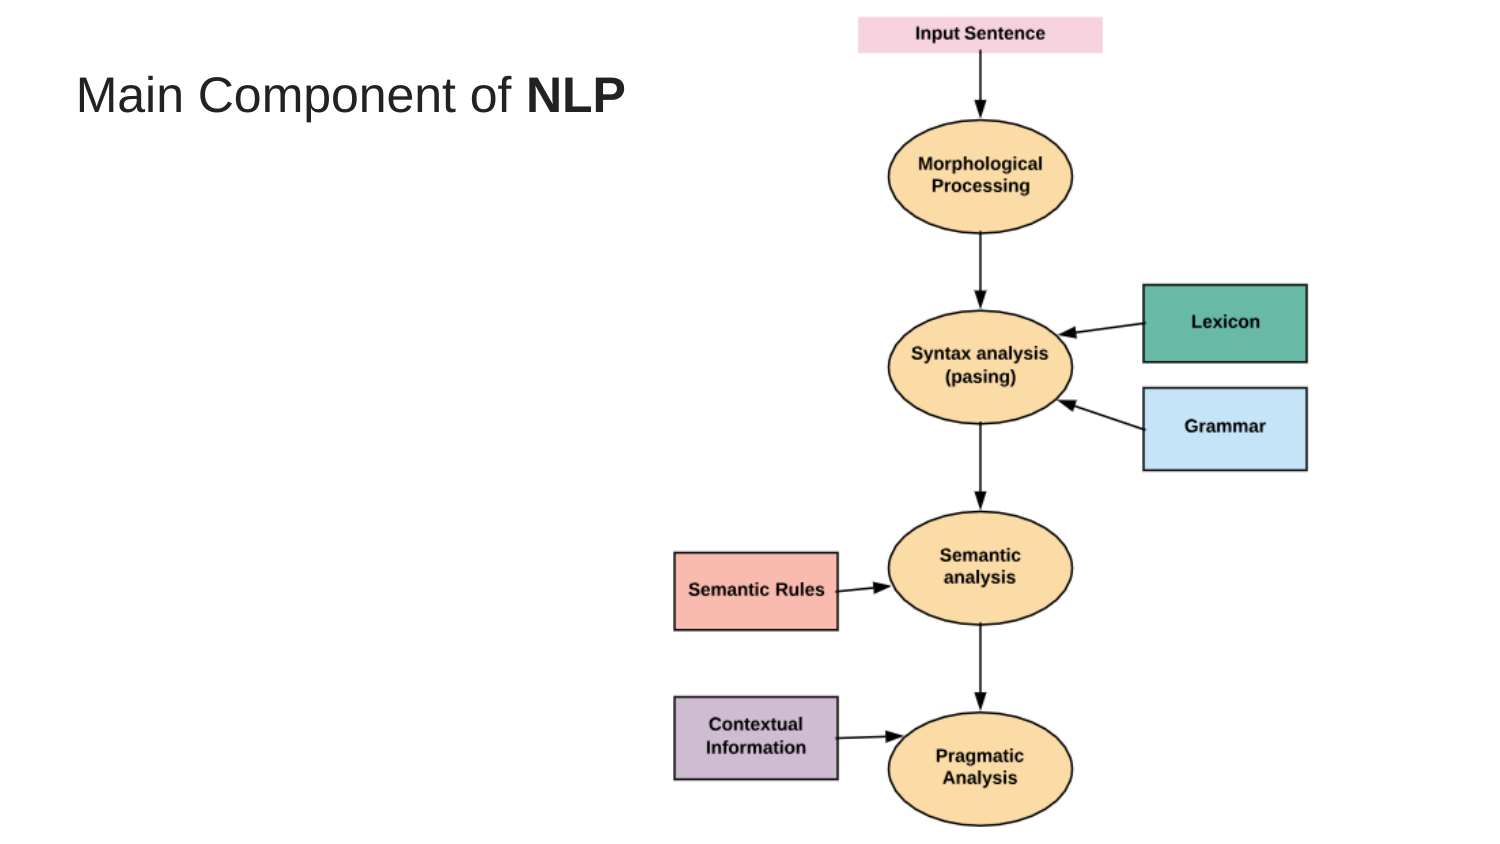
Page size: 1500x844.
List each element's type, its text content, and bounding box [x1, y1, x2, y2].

picture [654, 0, 1332, 834]
text_box Main Component of NLP [60, 47, 649, 172]
